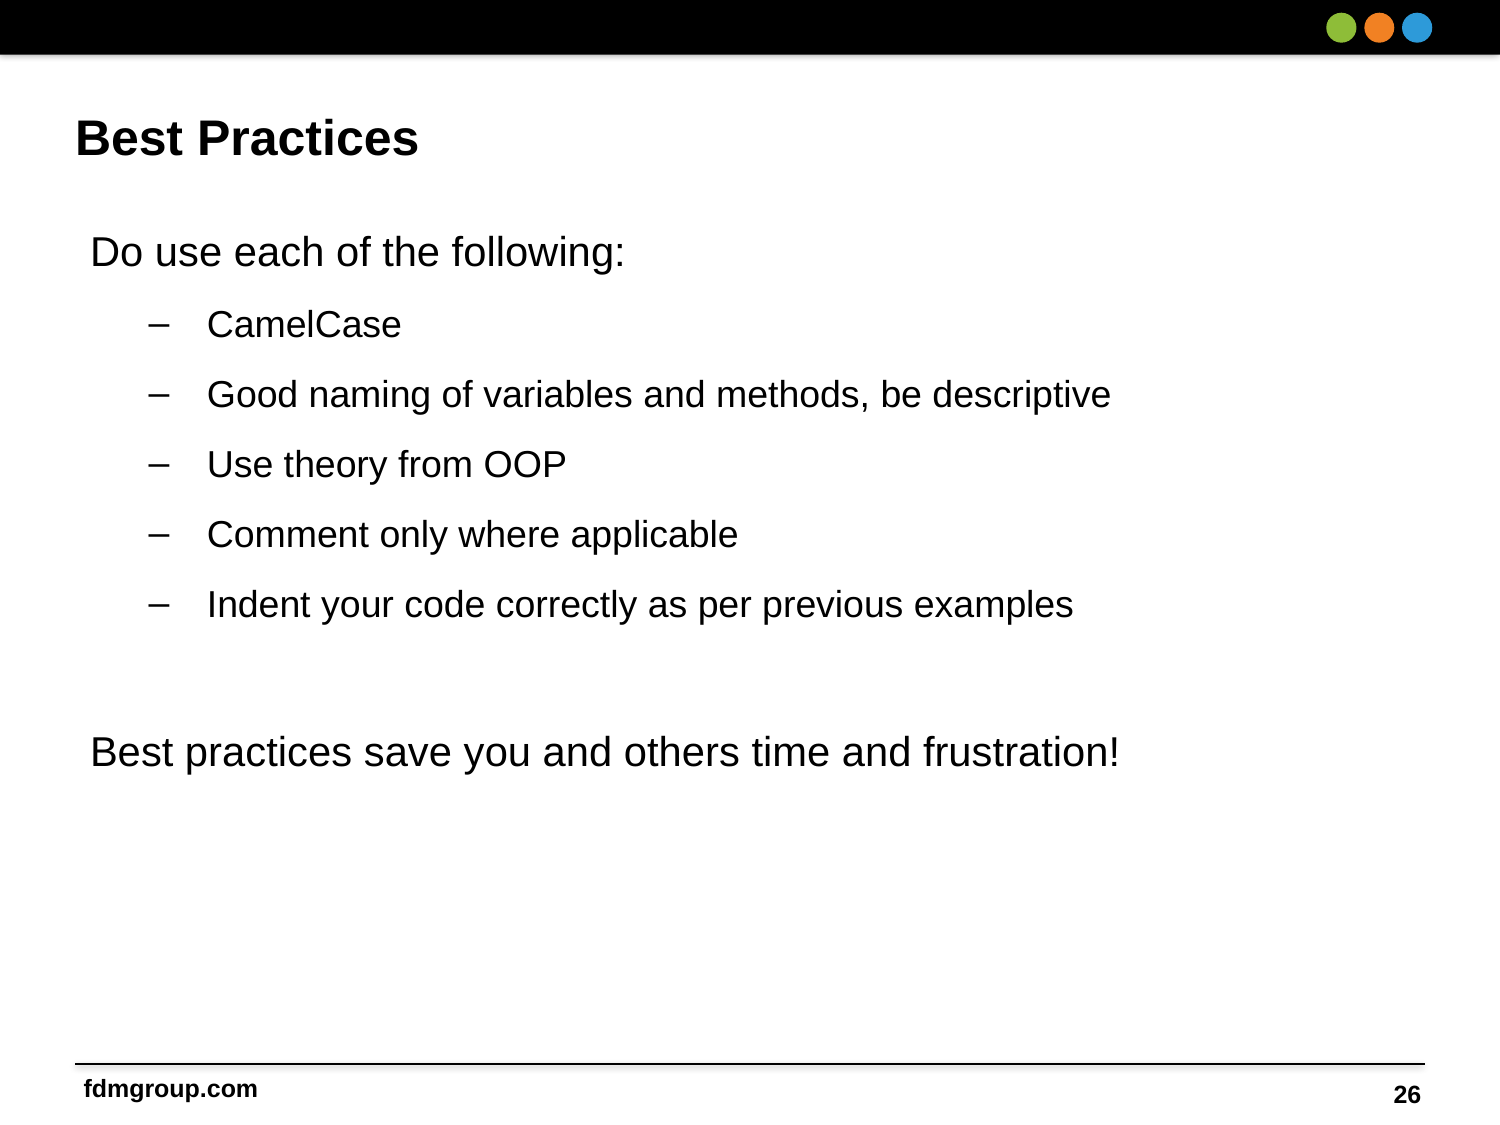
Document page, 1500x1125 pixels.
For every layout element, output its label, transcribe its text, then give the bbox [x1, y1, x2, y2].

slide_number 26 [1086, 1063, 1437, 1124]
title Best Practices [75, 105, 1425, 174]
list Do use each of the following: CamelCase Good naming of variables and methods, be descriptive Use theory from OOP Comment only where applicable Indent your code correctly as per previous examples Best practices save you and others time and frustration! [75, 217, 1425, 1011]
